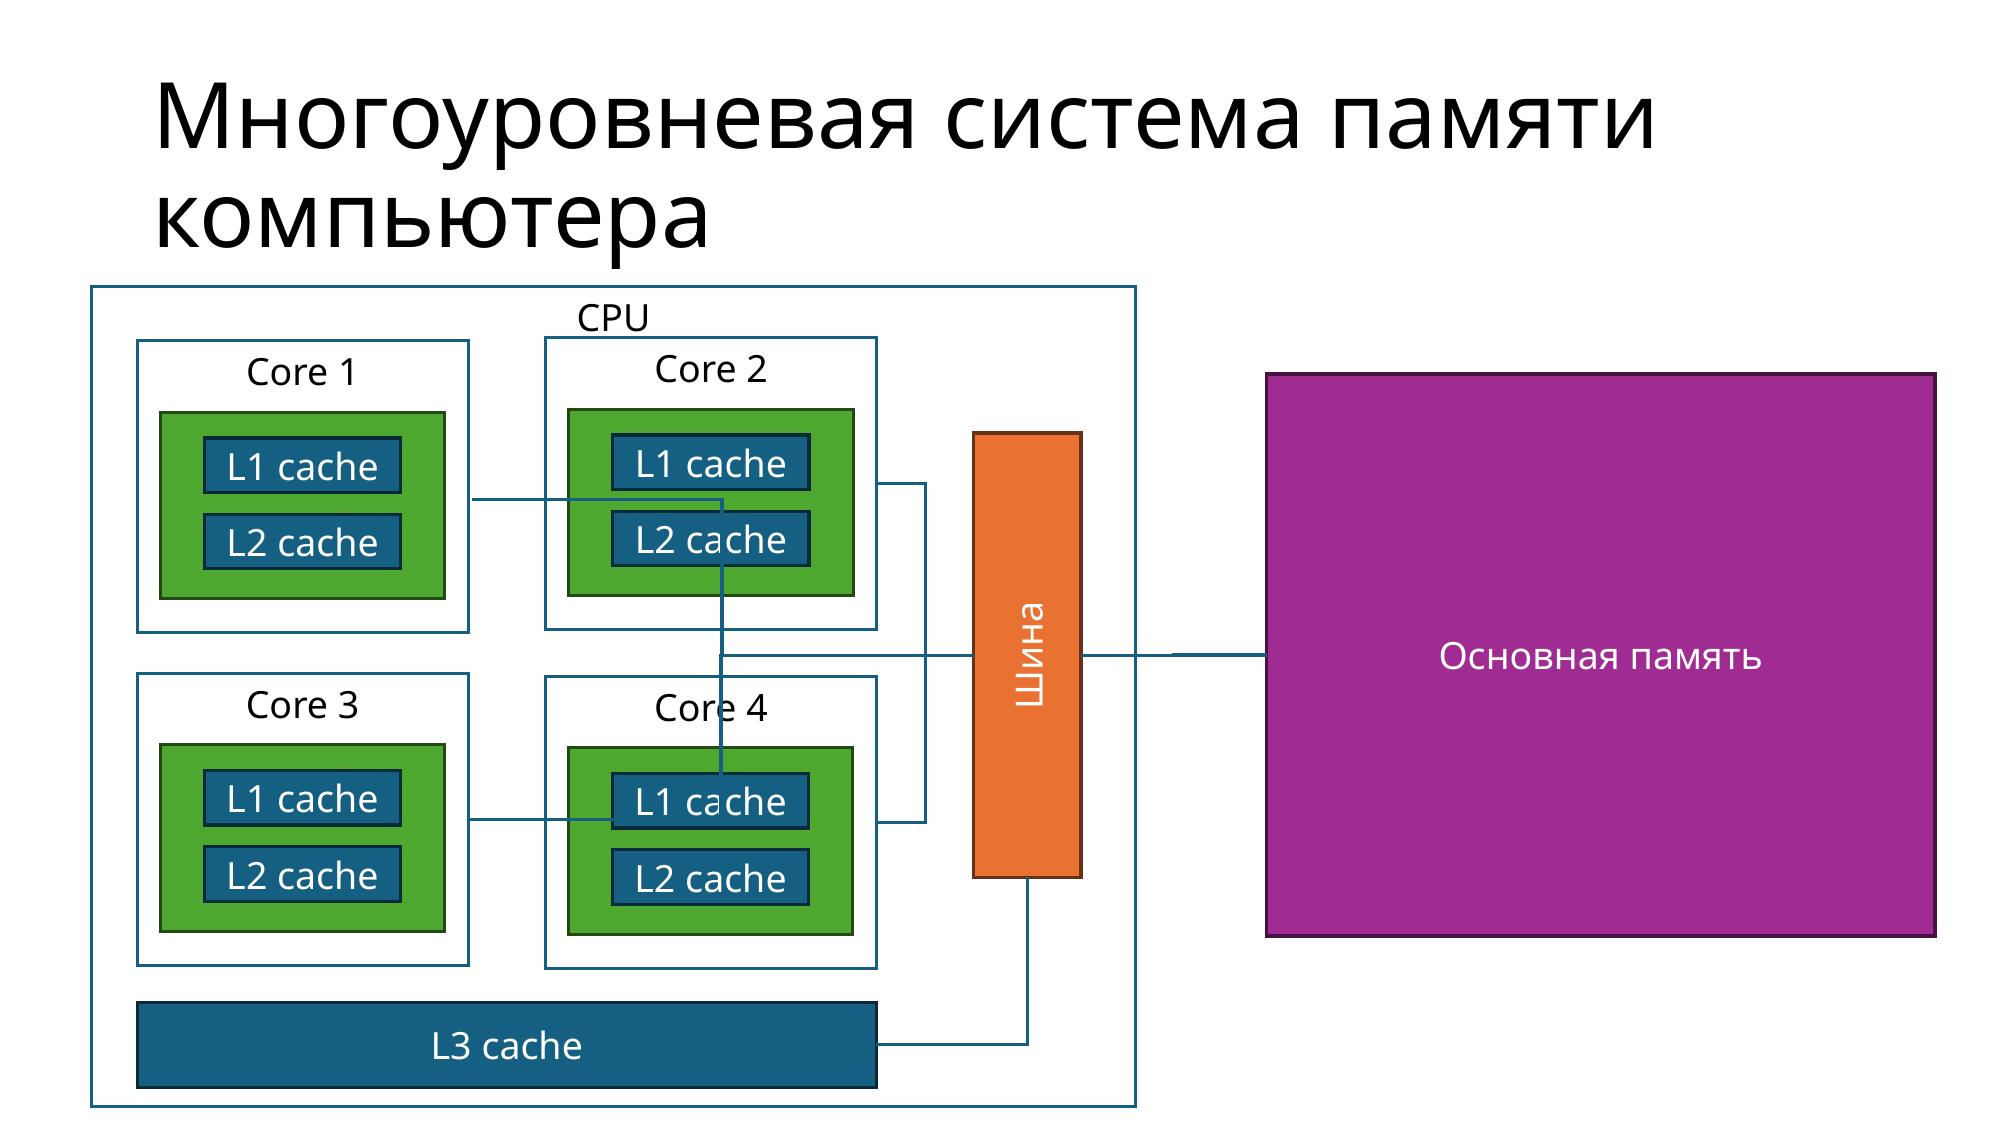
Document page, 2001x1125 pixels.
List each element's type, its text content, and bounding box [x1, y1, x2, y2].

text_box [544, 820, 878, 969]
text_box L3 cache [136, 1001, 878, 1089]
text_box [471, 498, 876, 654]
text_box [867, 884, 1037, 1037]
text_box Шина [972, 431, 1083, 879]
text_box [545, 337, 878, 498]
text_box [136, 672, 469, 966]
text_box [876, 483, 975, 654]
text_box Основная память [1265, 372, 1937, 938]
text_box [136, 340, 470, 634]
title Многоуровневая система памяти компьютера [137, 59, 1863, 278]
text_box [467, 654, 975, 820]
text_box CPU [90, 285, 1137, 1108]
